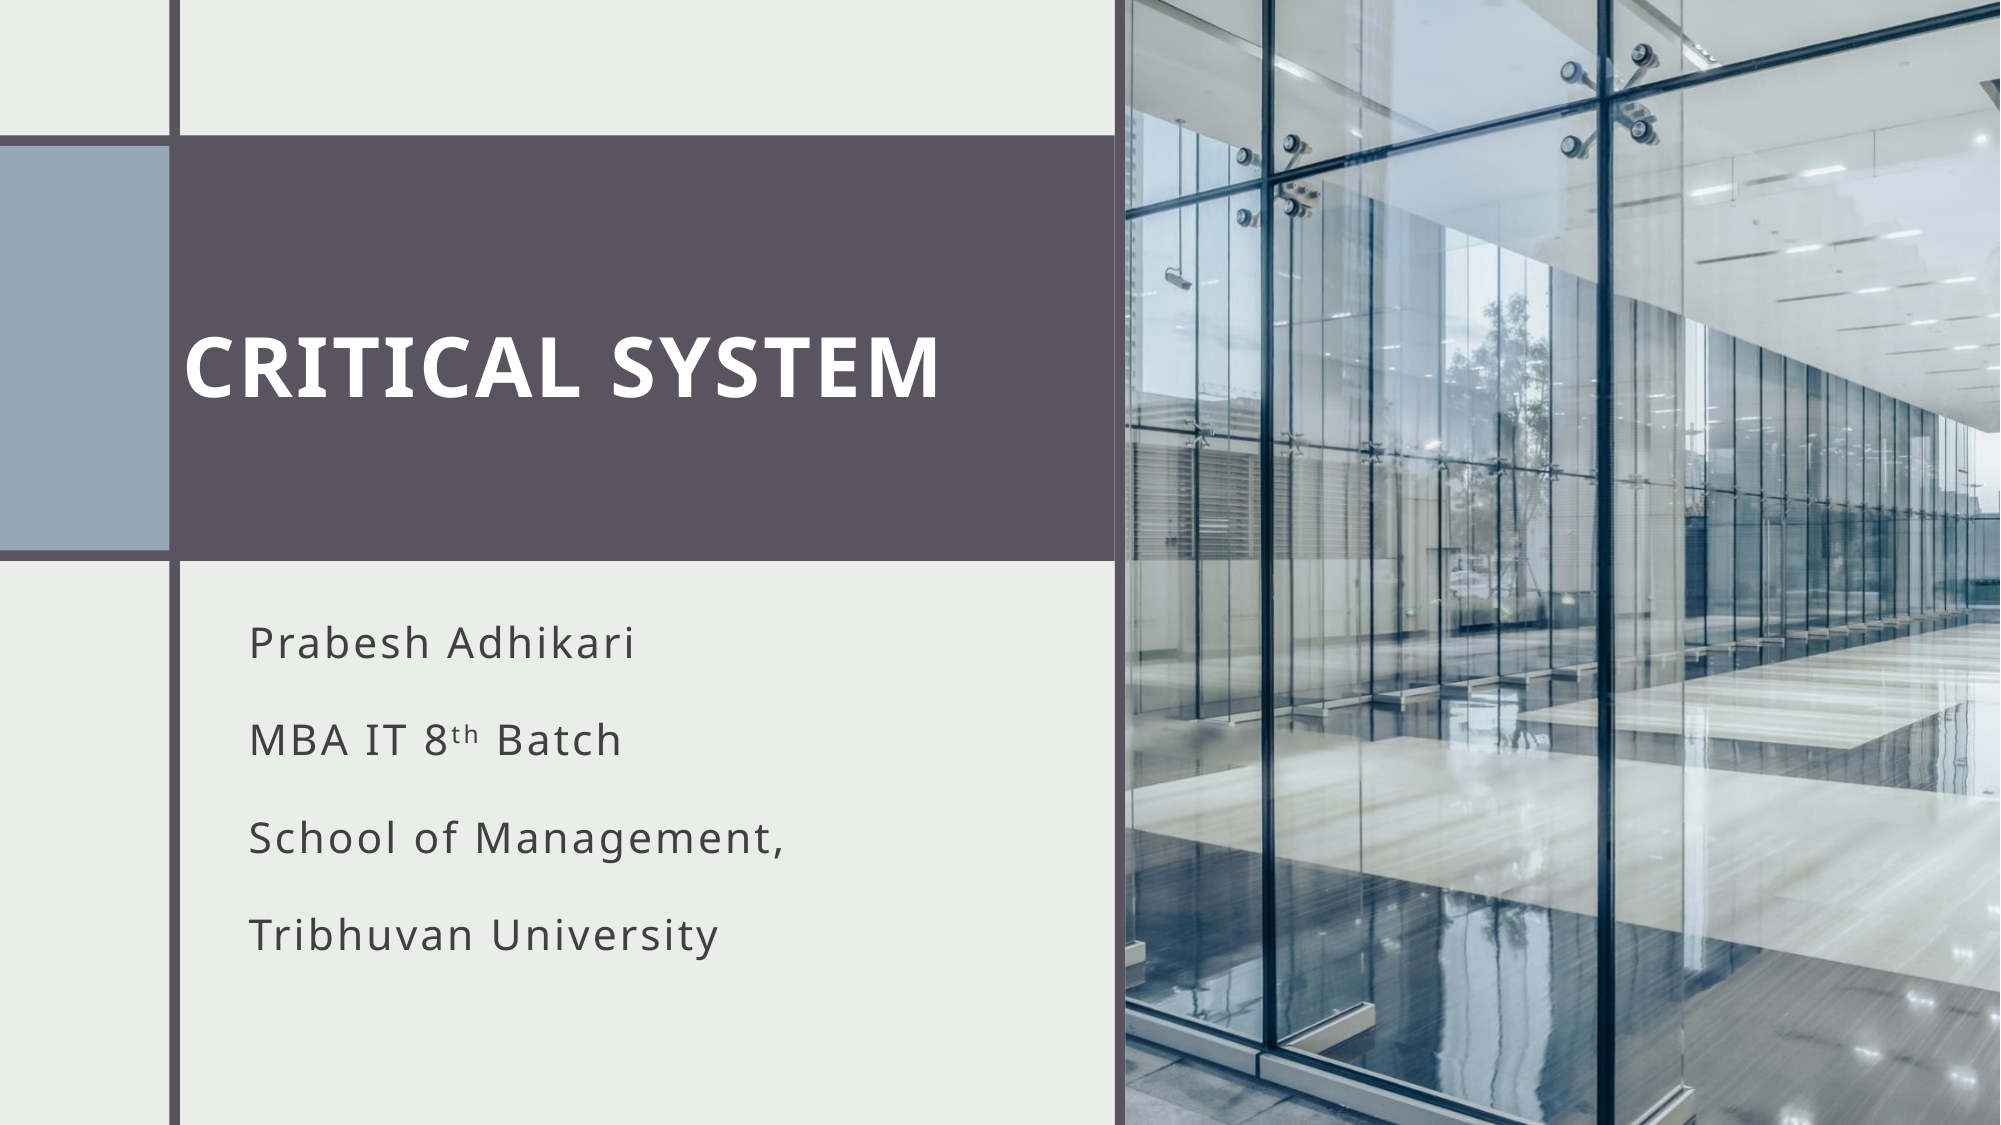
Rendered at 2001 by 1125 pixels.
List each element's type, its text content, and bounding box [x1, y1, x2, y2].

picture [1125, 0, 2000, 1125]
subtitle Prabesh Adhikari MBA IT 8th Batch School of Management, Tribhuvan University [230, 571, 1072, 980]
title Critical system [164, 145, 1072, 551]
